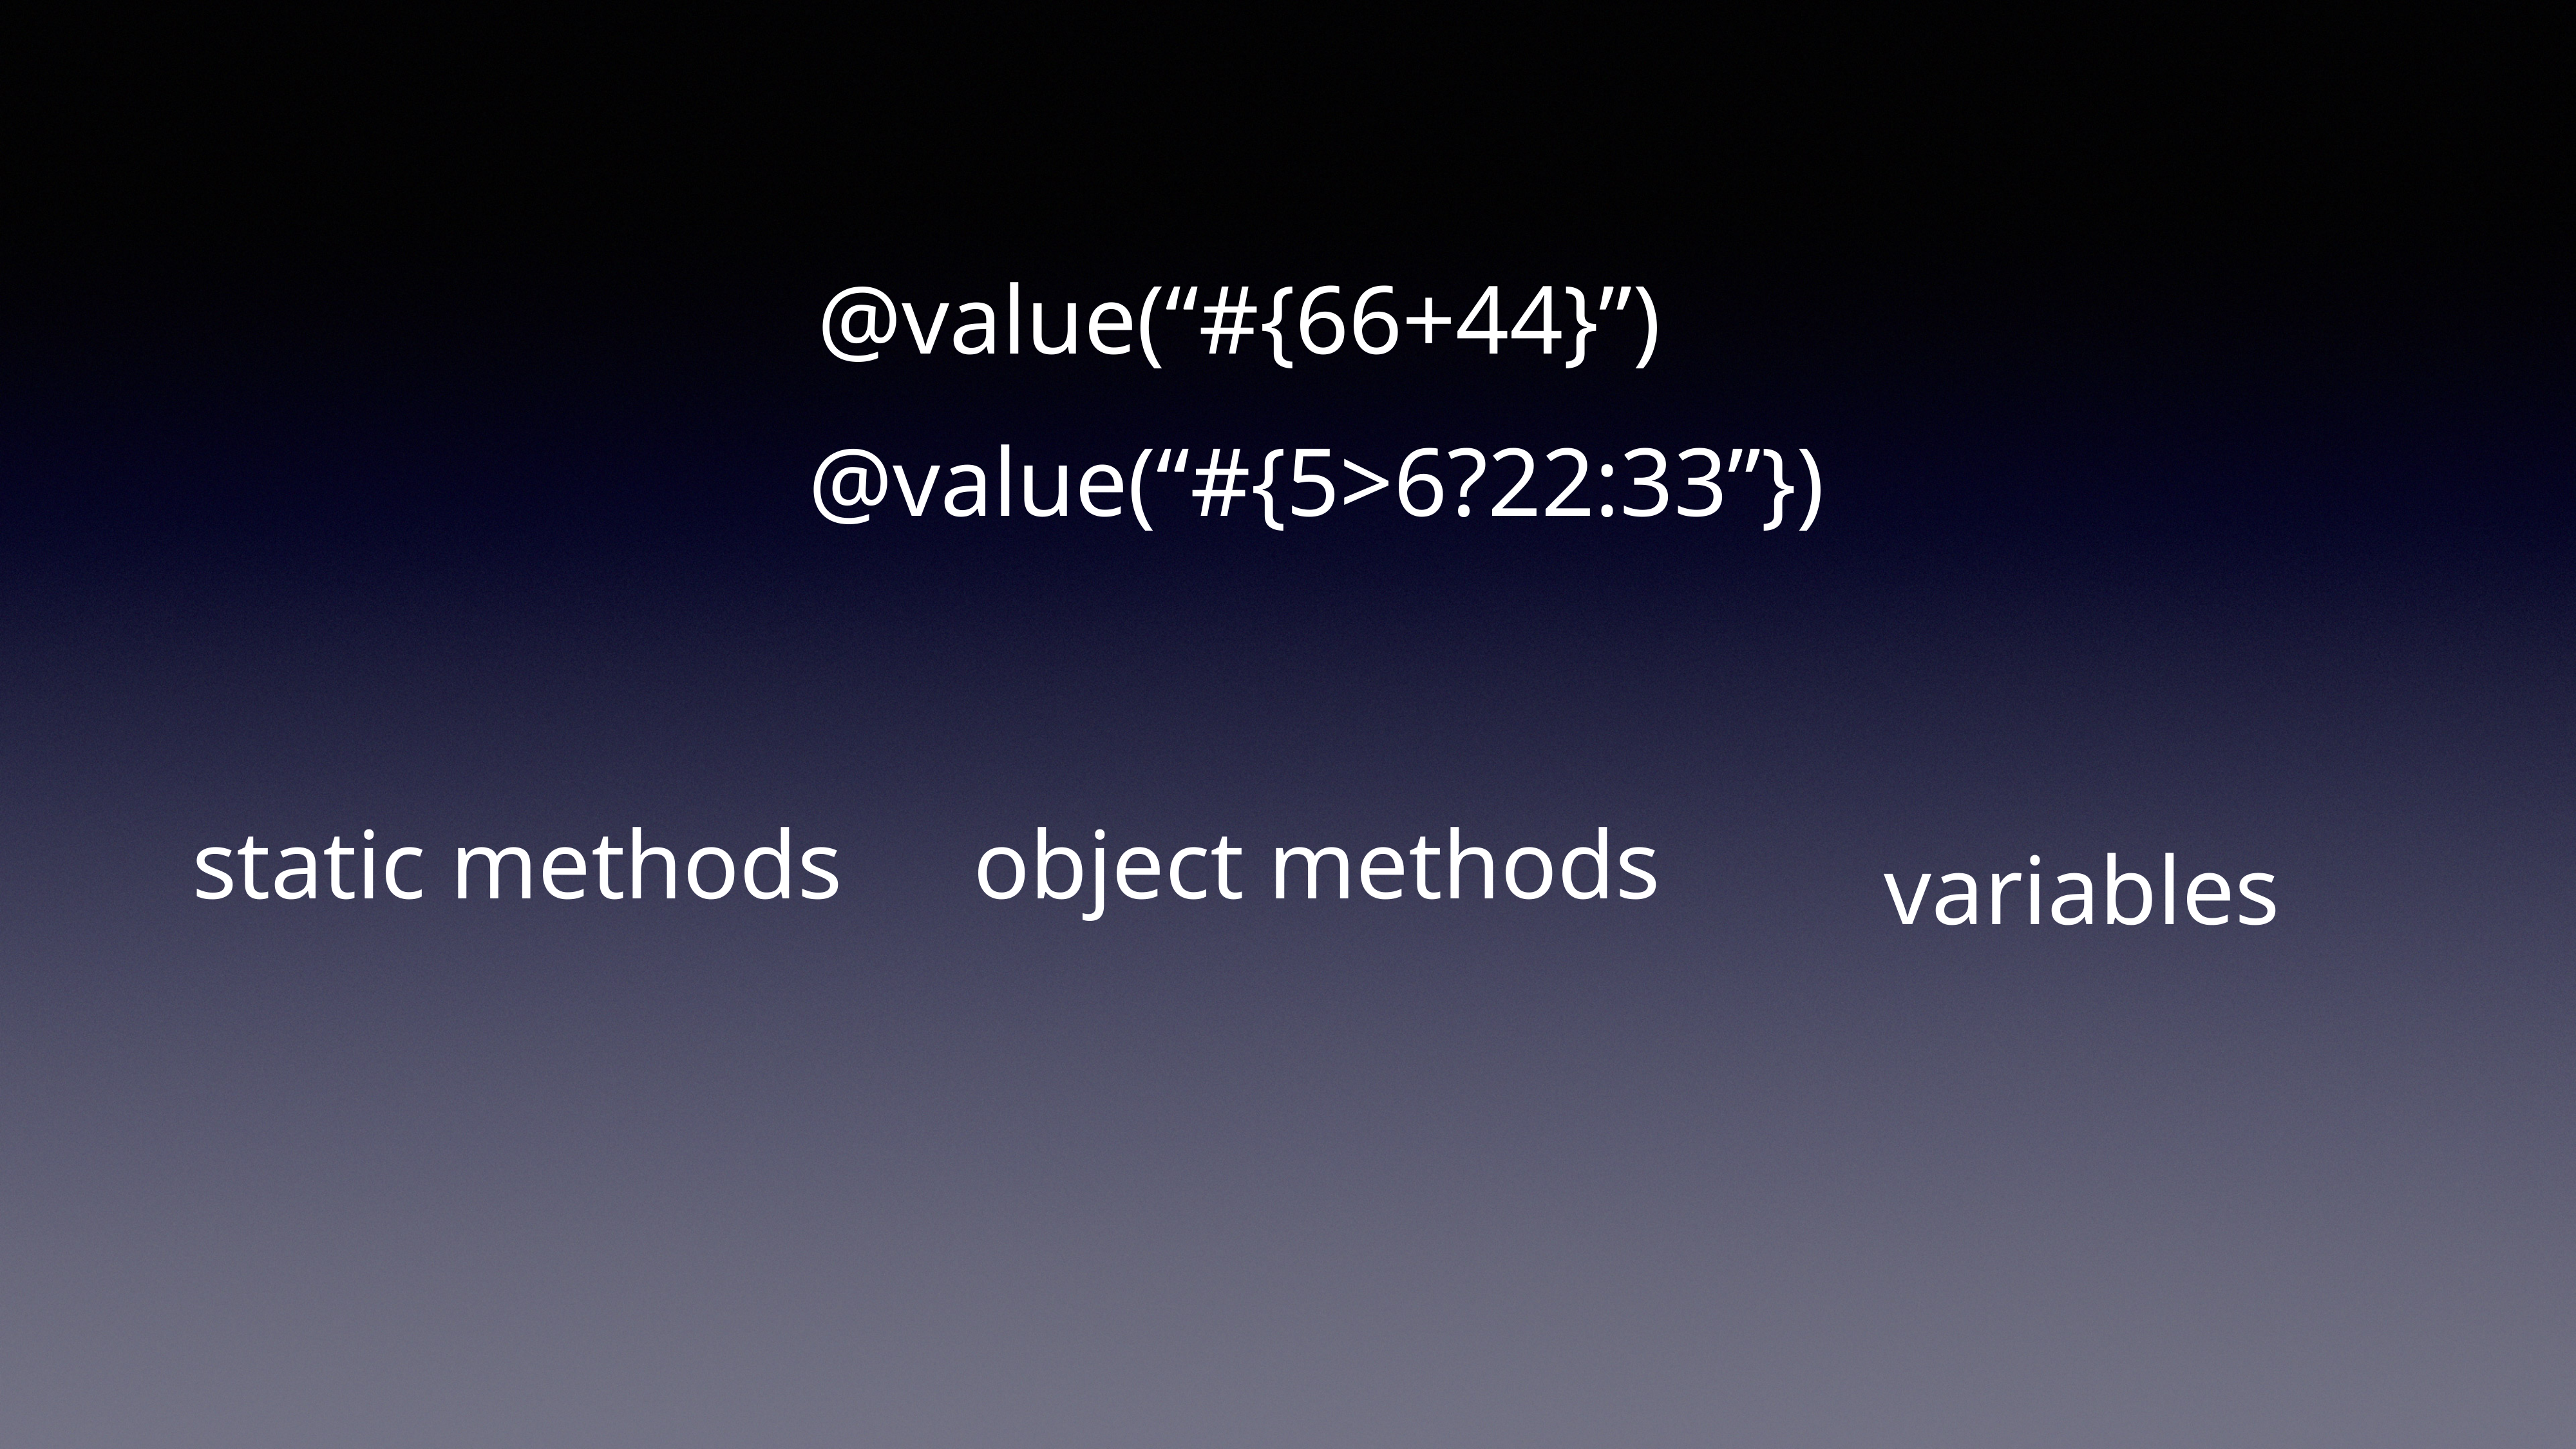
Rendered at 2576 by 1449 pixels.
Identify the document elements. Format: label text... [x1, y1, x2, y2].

text_box @value(“#{66+44}”) [812, 254, 1667, 378]
text_box variables [1879, 825, 2286, 949]
text_box static methods [186, 799, 849, 923]
text_box object methods [968, 799, 1667, 923]
text_box @value(“#{5>6?22:33”}) [803, 417, 1831, 540]
picture [0, 0, 2576, 1449]
